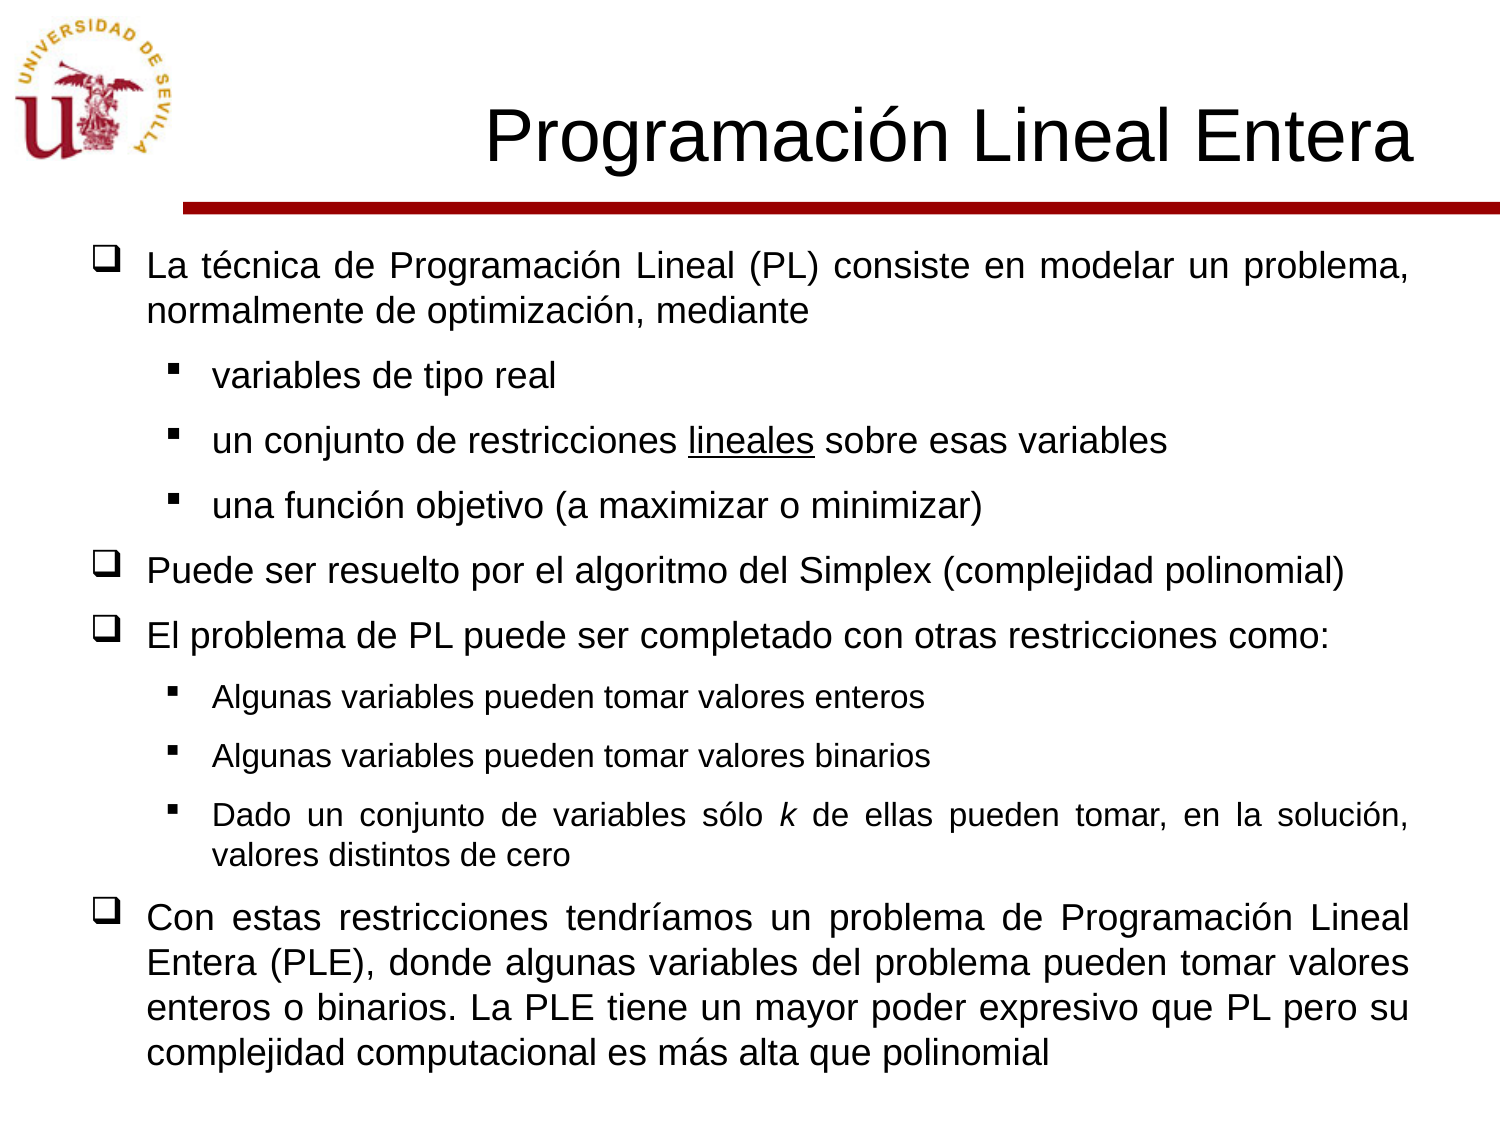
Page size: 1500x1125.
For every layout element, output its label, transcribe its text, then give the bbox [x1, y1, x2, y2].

text_box Programación Lineal Entera [278, 55, 1450, 208]
picture [14, 16, 172, 161]
list La técnica de Programación Lineal (PL) consiste en modelar un problema, normalmente de optimización, mediante variables de tipo real un conjunto de restricciones lineales sobre esas variables una función objetivo (a maximizar o minimizar) Puede ser resuelto por el algoritmo del Simplex (complejidad polinomial) El problema de PL puede ser completado con otras restricciones como: Algunas variables pueden tomar valores enteros Algunas variables pueden tomar valores binarios Dado un conjunto de variables sólo k de ellas pueden tomar, en la solución, valores distintos de cero Con estas restricciones tendríamos un problema de Programación Lineal Entera (PLE), donde algunas variables del problema pueden tomar valores enteros o binarios. La PLE tiene un mayor poder expresivo que PL pero su complejidad computacional es más alta que polinomial [74, 233, 1426, 1107]
